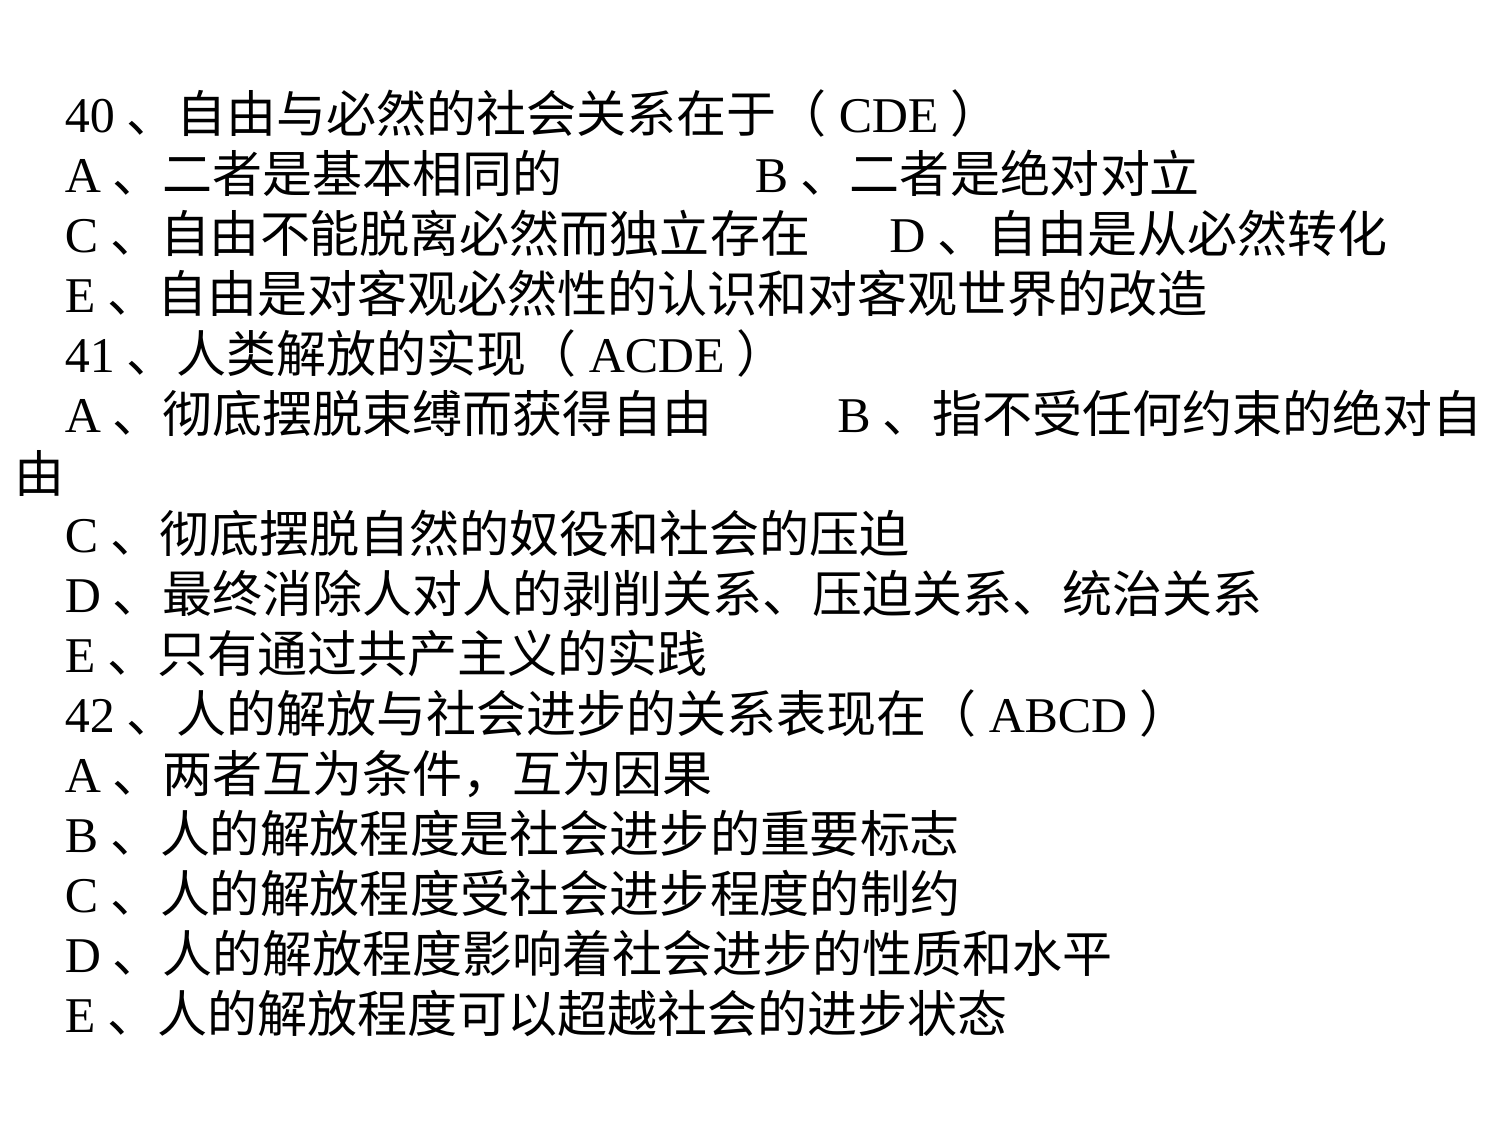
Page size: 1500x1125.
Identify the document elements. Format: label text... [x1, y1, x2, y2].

text_box 40、自由与必然的社会关系在于（CDE） A、二者是基本相同的 B、二者是绝对对立 C、自由不能脱离必然而独立存在 D、自由是从必然转化 E、自由是对客观必然性的认识和对客观世界的改造 41、人类解放的实现（ACDE） A、彻底摆脱束缚而获得自由 B、指不受任何约束的绝对自由 C、彻底摆脱自然的奴役和社会的压迫 D、最终消除人对人的剥削关系、压迫关系、统治关系 E、只有通过共产主义的实践 42、人的解放与社会进步的关系表现在（ABCD） A、两者互为条件，互为因果 B、人的解放程度是社会进步的重要标志 C、人的解放程度受社会进步程度的制约 D、人的解放程度影响着社会进步的性质和水平 E、人的解放程度可以超越社会的进步状态 [0, 75, 1500, 1050]
